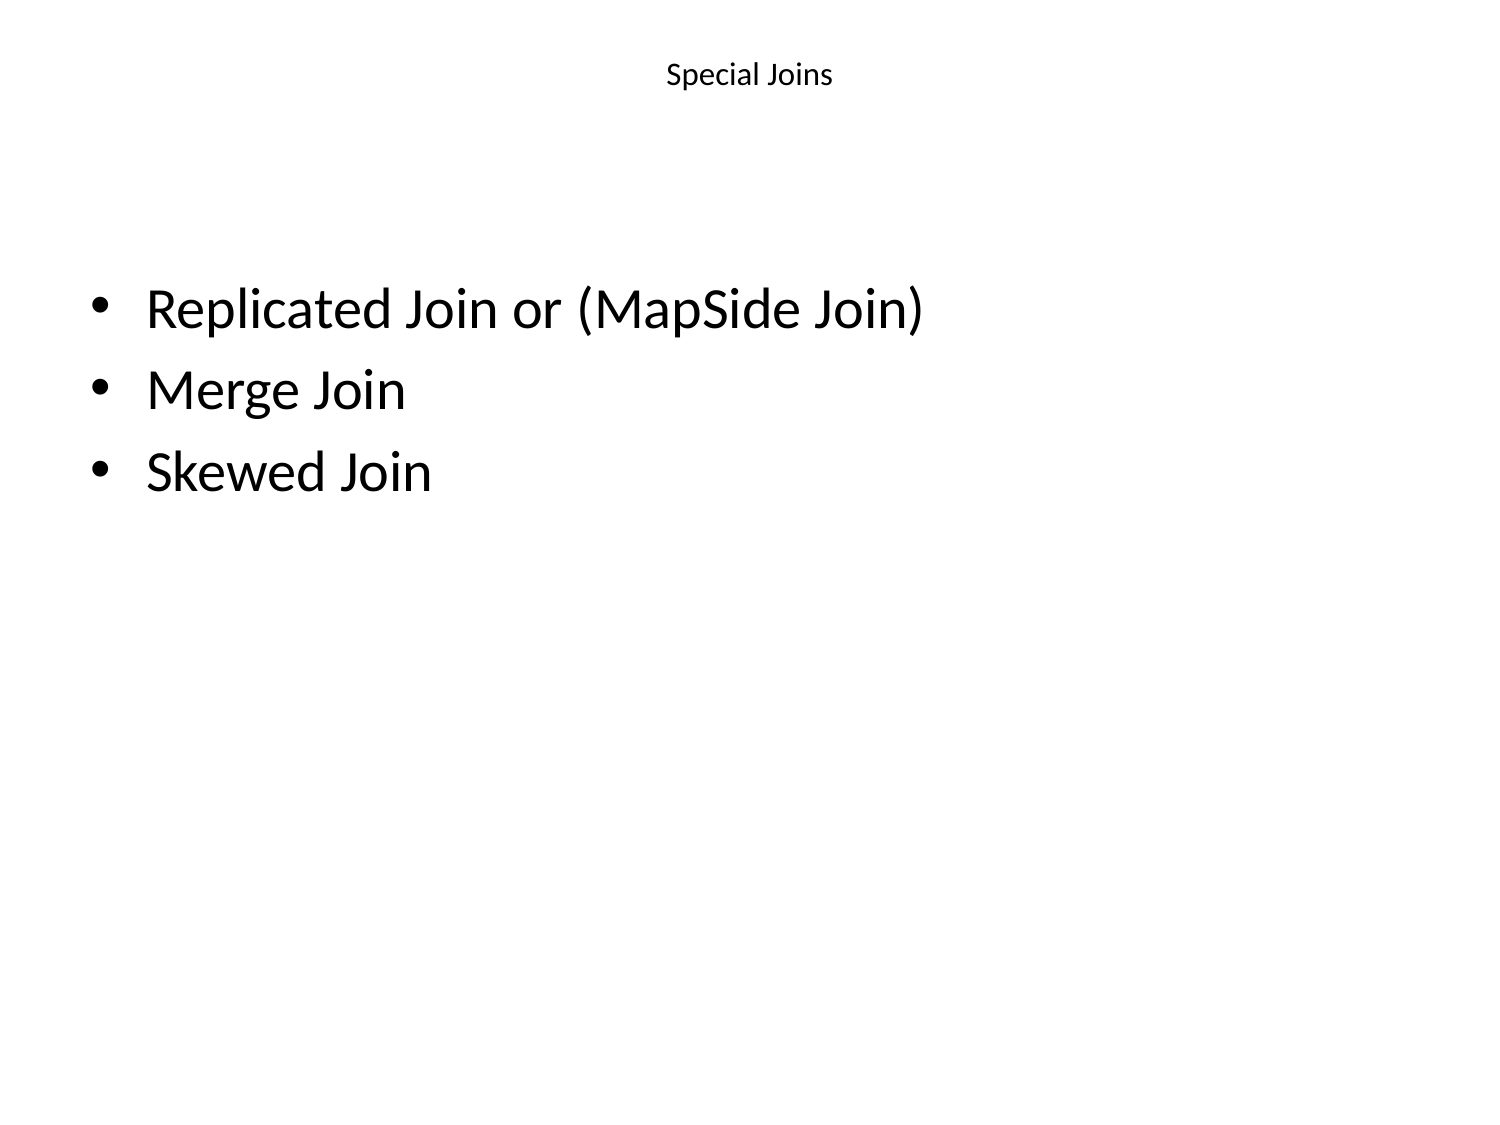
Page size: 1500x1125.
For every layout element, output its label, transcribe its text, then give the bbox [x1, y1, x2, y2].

title Special Joins [75, 45, 1425, 100]
list Replicated Join or (MapSide Join) Merge Join Skewed Join [75, 262, 1425, 1005]
